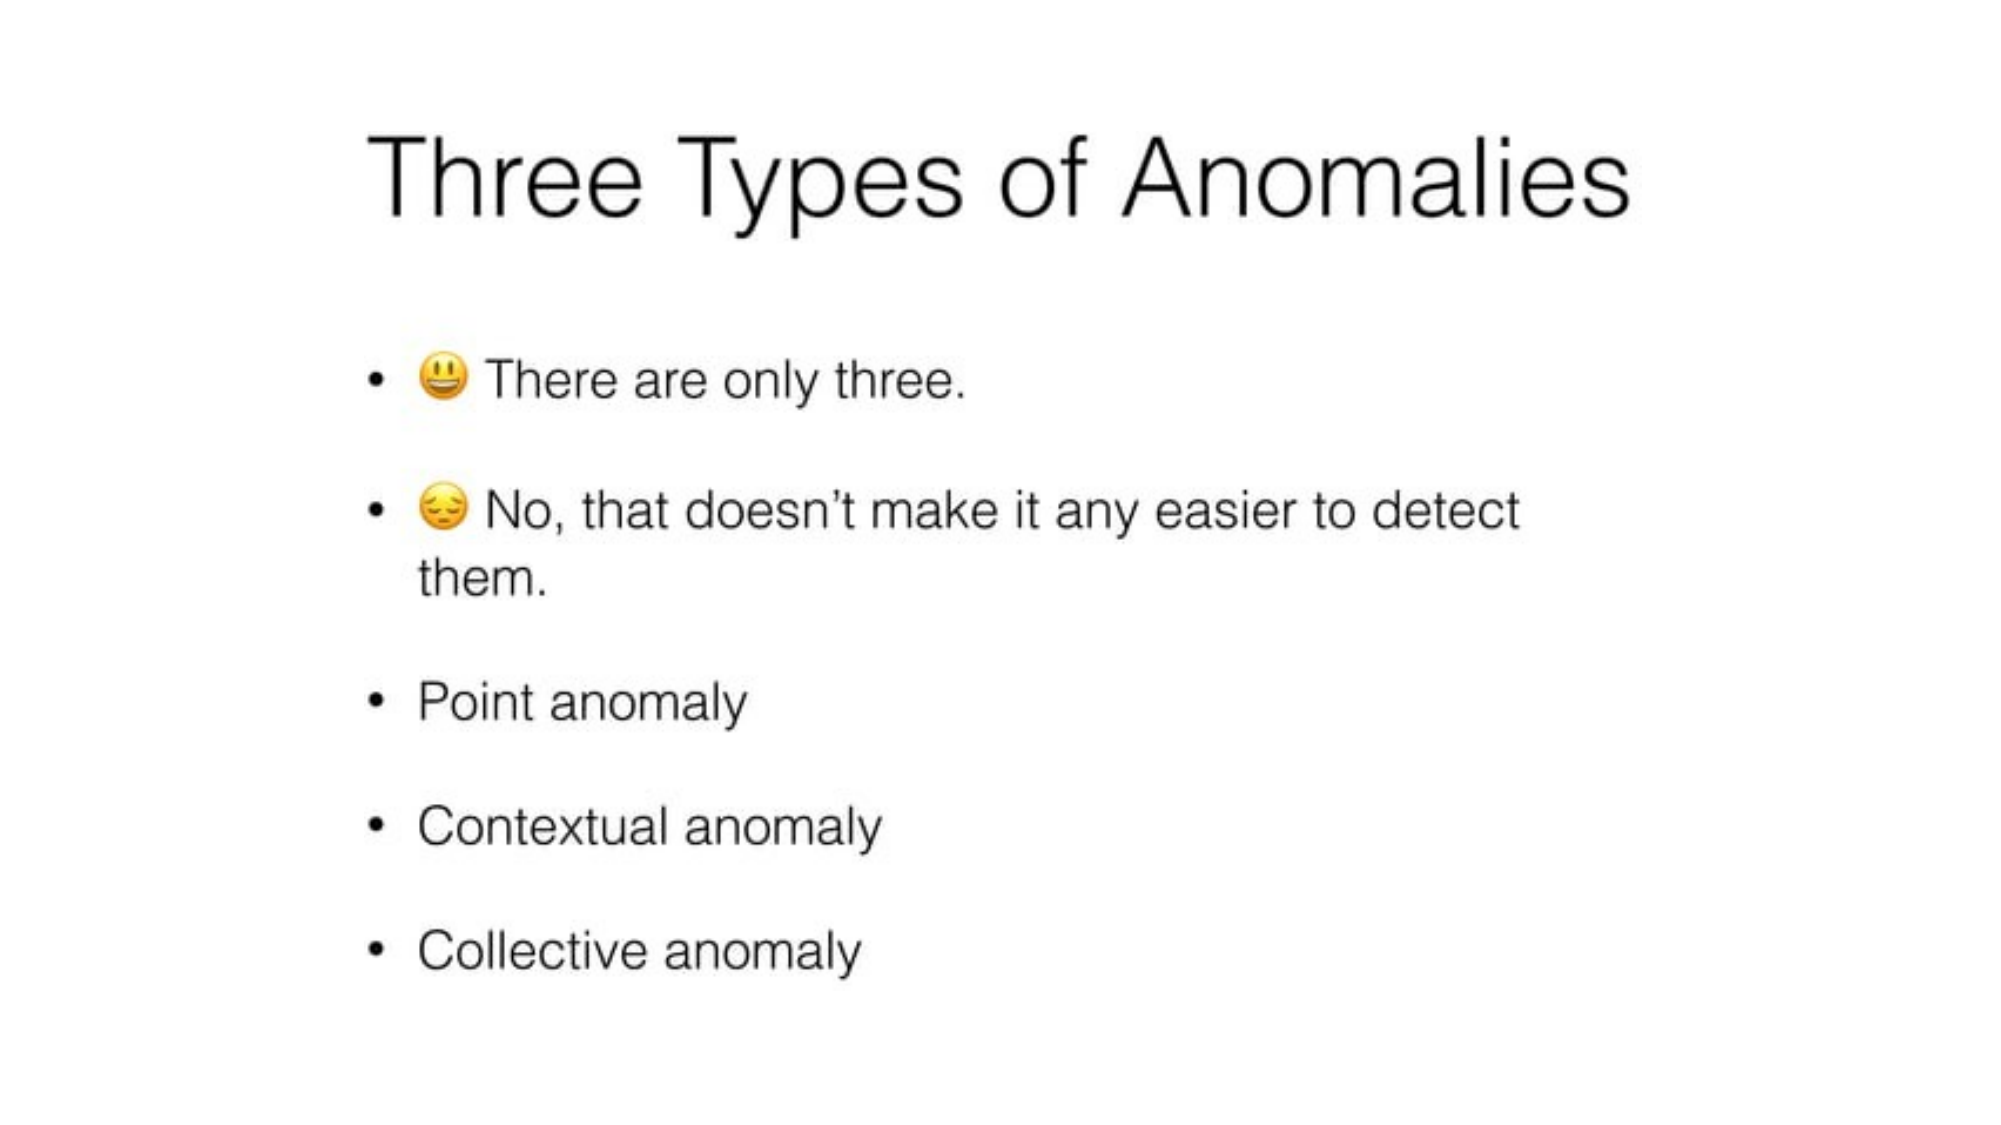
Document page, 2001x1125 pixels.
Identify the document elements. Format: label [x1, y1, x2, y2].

picture [364, 131, 1642, 991]
